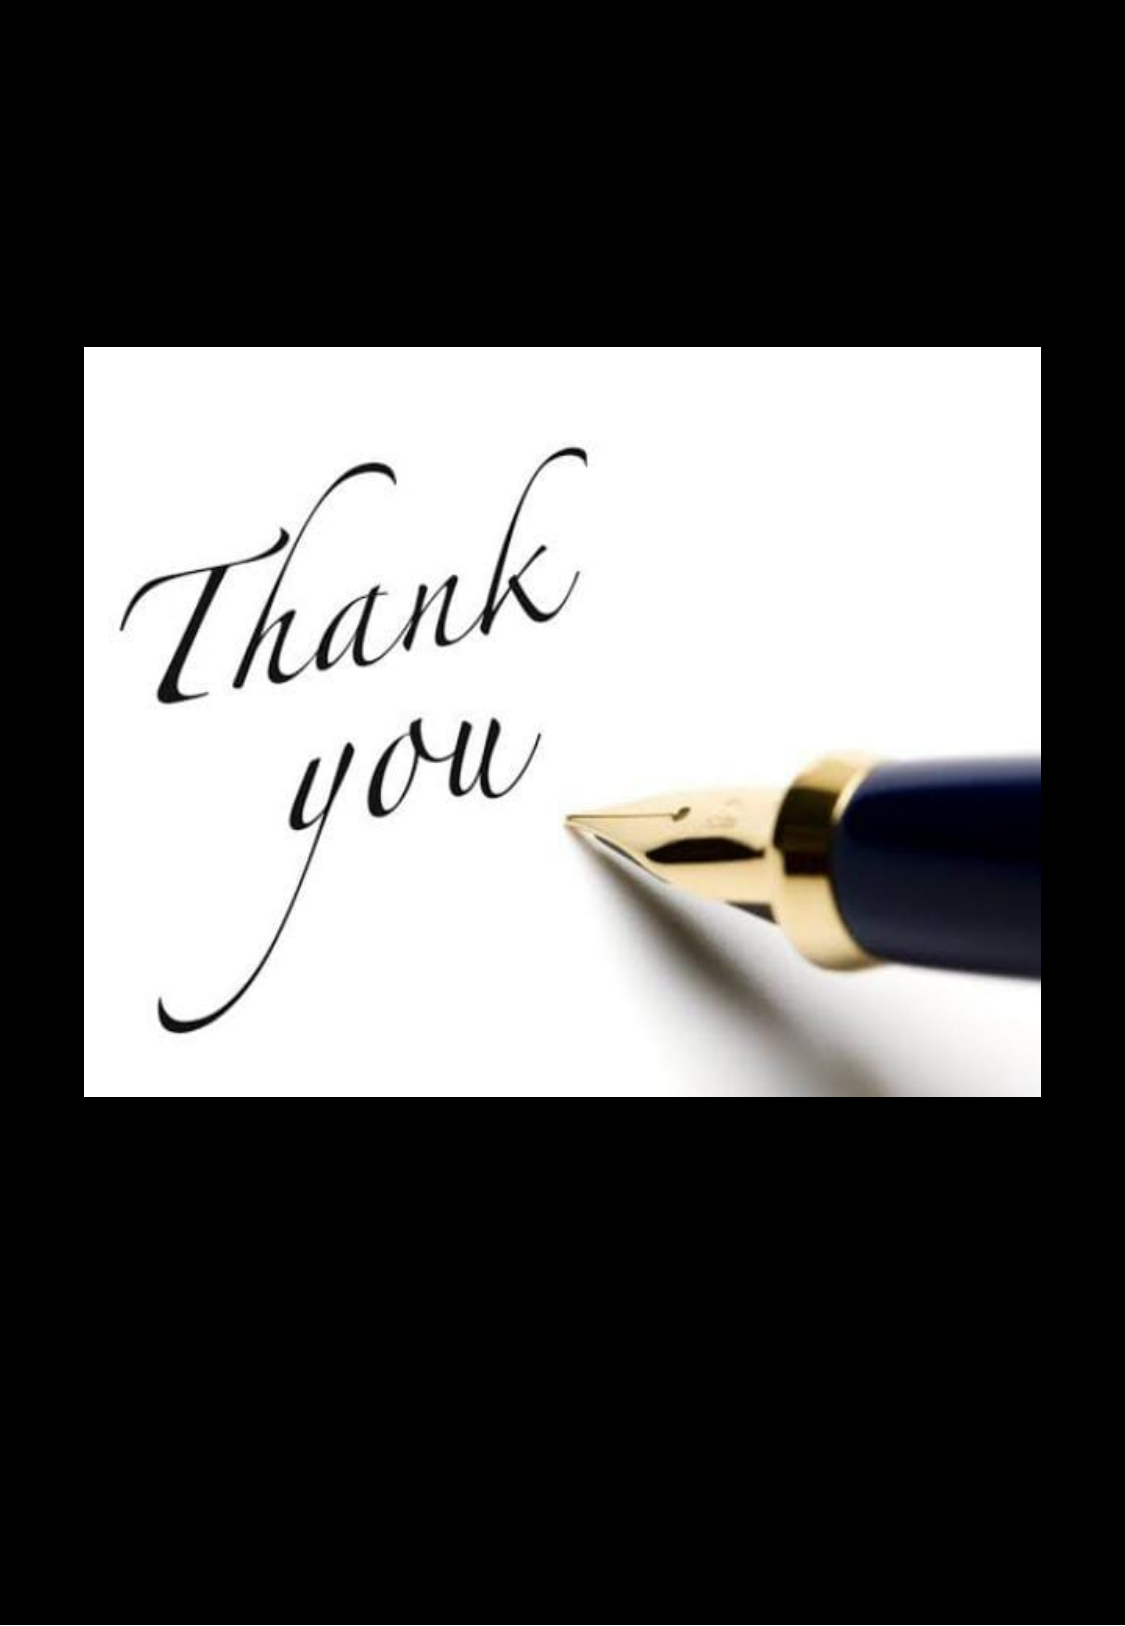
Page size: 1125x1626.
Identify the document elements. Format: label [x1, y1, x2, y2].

picture [84, 347, 1041, 1097]
